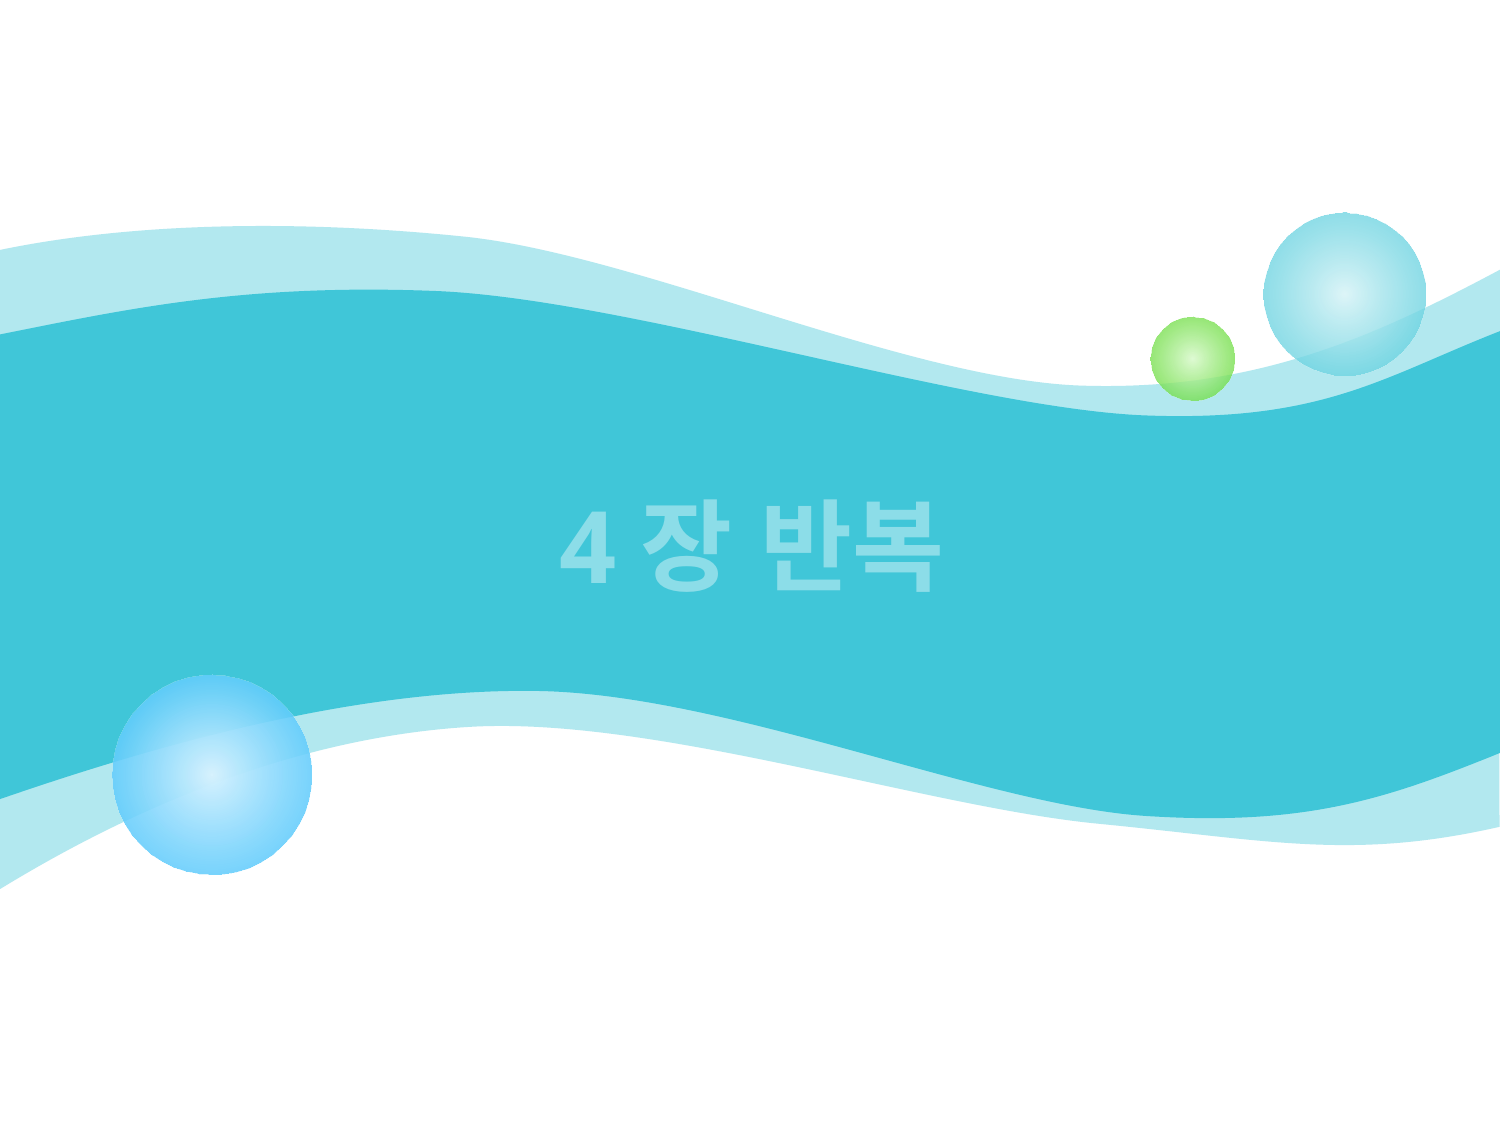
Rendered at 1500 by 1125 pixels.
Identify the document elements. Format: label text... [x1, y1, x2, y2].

title 4장 반복 [101, 363, 1403, 725]
